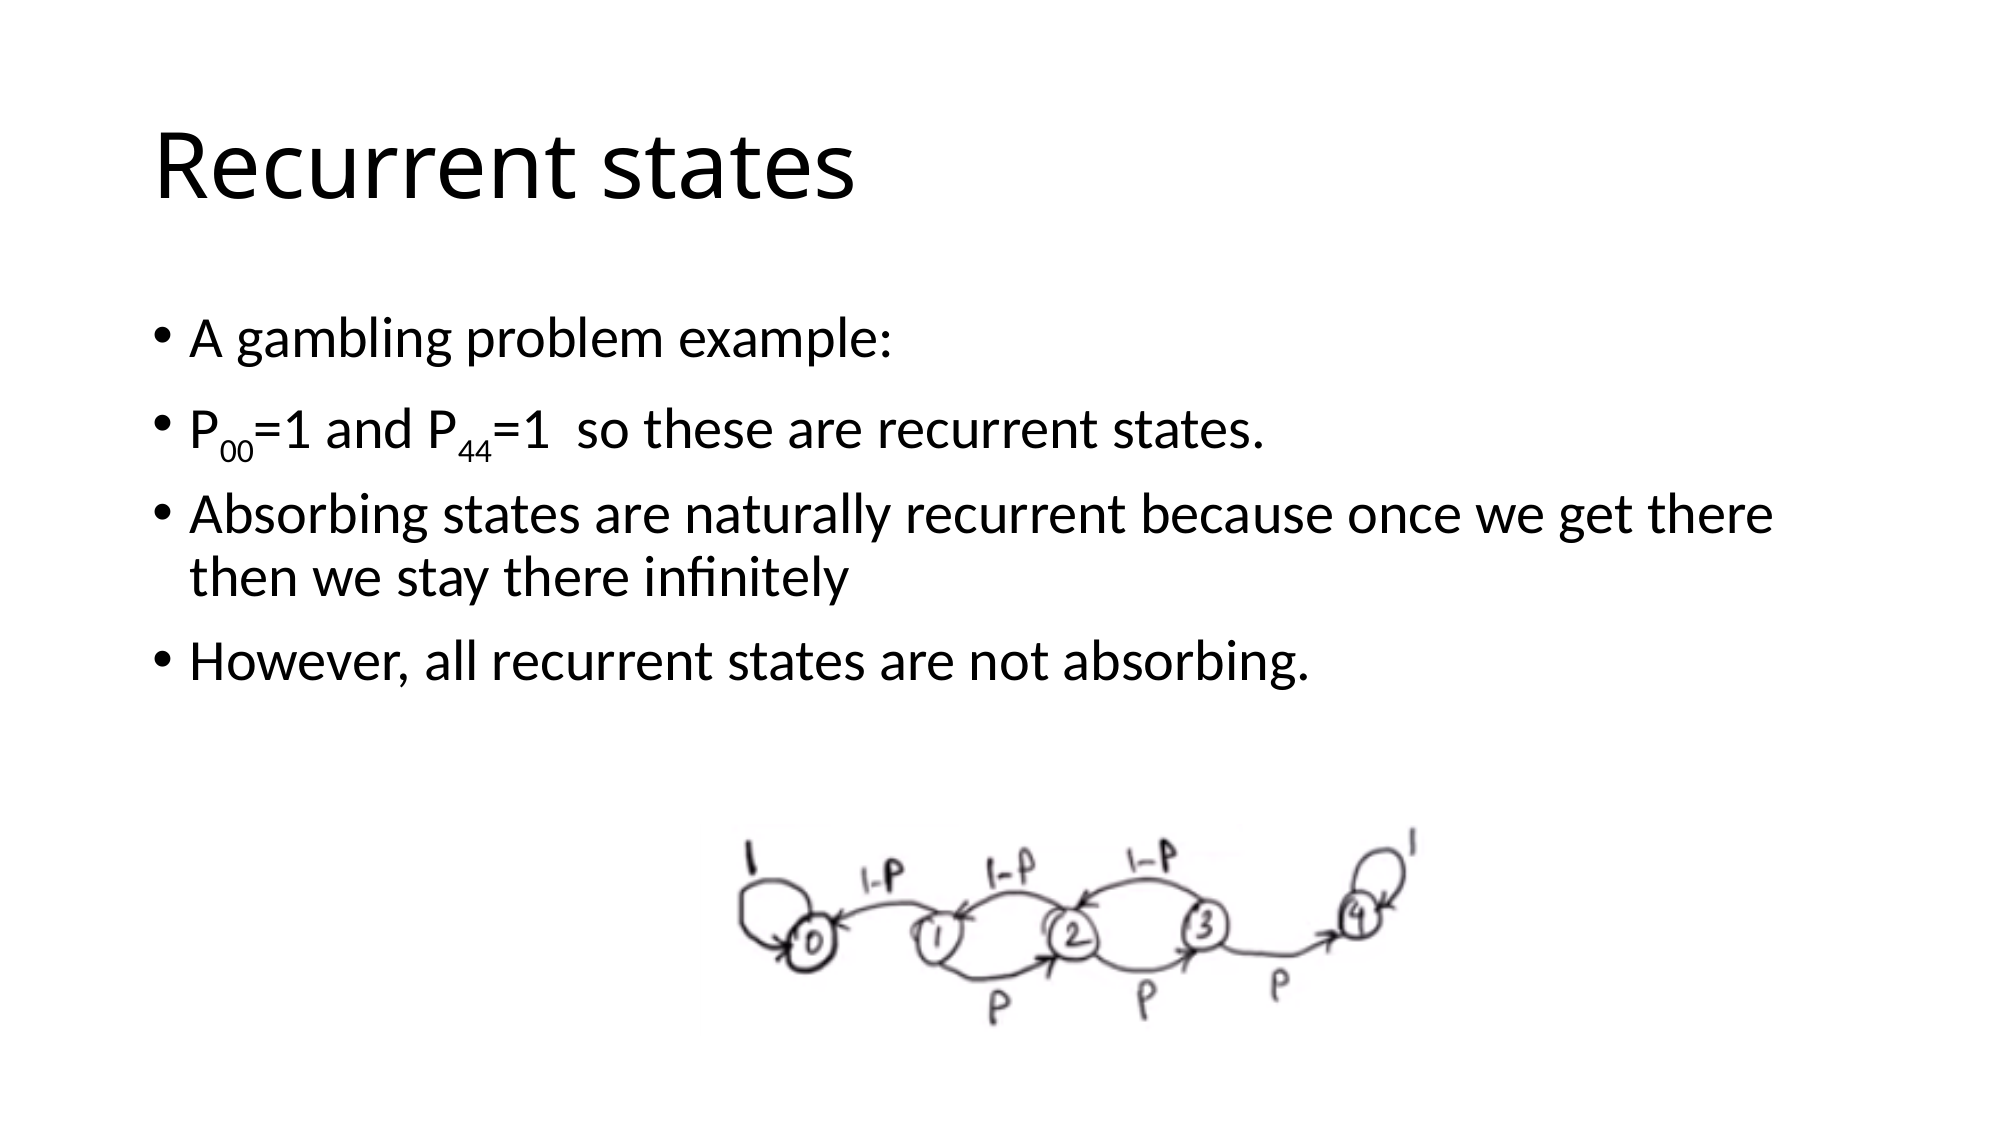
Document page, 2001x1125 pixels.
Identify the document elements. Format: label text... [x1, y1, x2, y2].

picture [699, 824, 1486, 1036]
list A gambling problem example: P00=1 and P44=1 so these are recurrent states. Absorbing states are naturally recurrent because once we get there then we stay there infinitely However, all recurrent states are not absorbing. [137, 299, 1863, 1014]
title Recurrent states [137, 59, 1863, 278]
